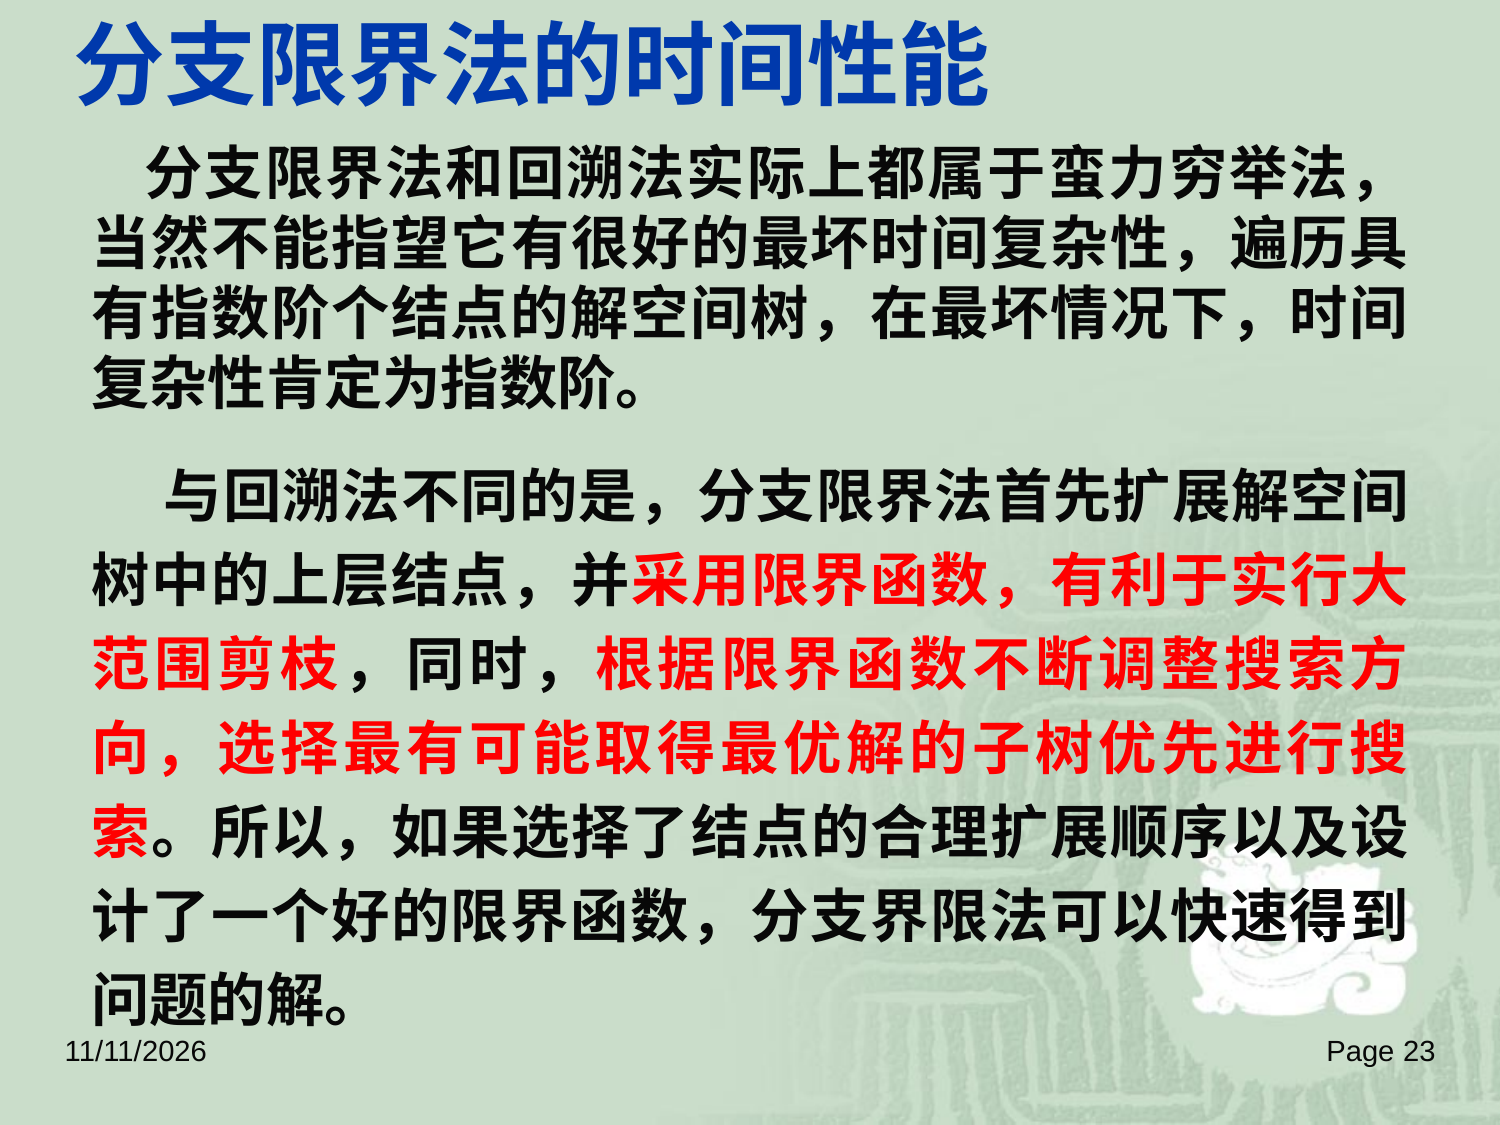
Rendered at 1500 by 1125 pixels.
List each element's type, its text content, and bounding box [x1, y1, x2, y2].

text_box 分支限界法和回溯法实际上都属于蛮力穷举法，当然不能指望它有很好的最坏时间复杂性，遍历具有指数阶个结点的解空间树，在最坏情况下，时间复杂性肯定为指数阶。 与回溯法不同的是，分支限界法首先扩展解空间树中的上层结点，并采用限界函数，有利于实行大范围剪枝，同时，根据限界函数不断调整搜索方向，选择最有可能取得最优解的子树优先进行搜索。所以，如果选择了结点的合理扩展顺序以及设计了一个好的限界函数，分支界限法可以快速得到问题的解。 [76, 128, 1424, 1041]
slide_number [49, 1024, 426, 1103]
slide_number Page 23 [1074, 1024, 1451, 1103]
text_box 分支限界法的时间性能 [58, 0, 1429, 125]
picture [0, 0, 1500, 1125]
